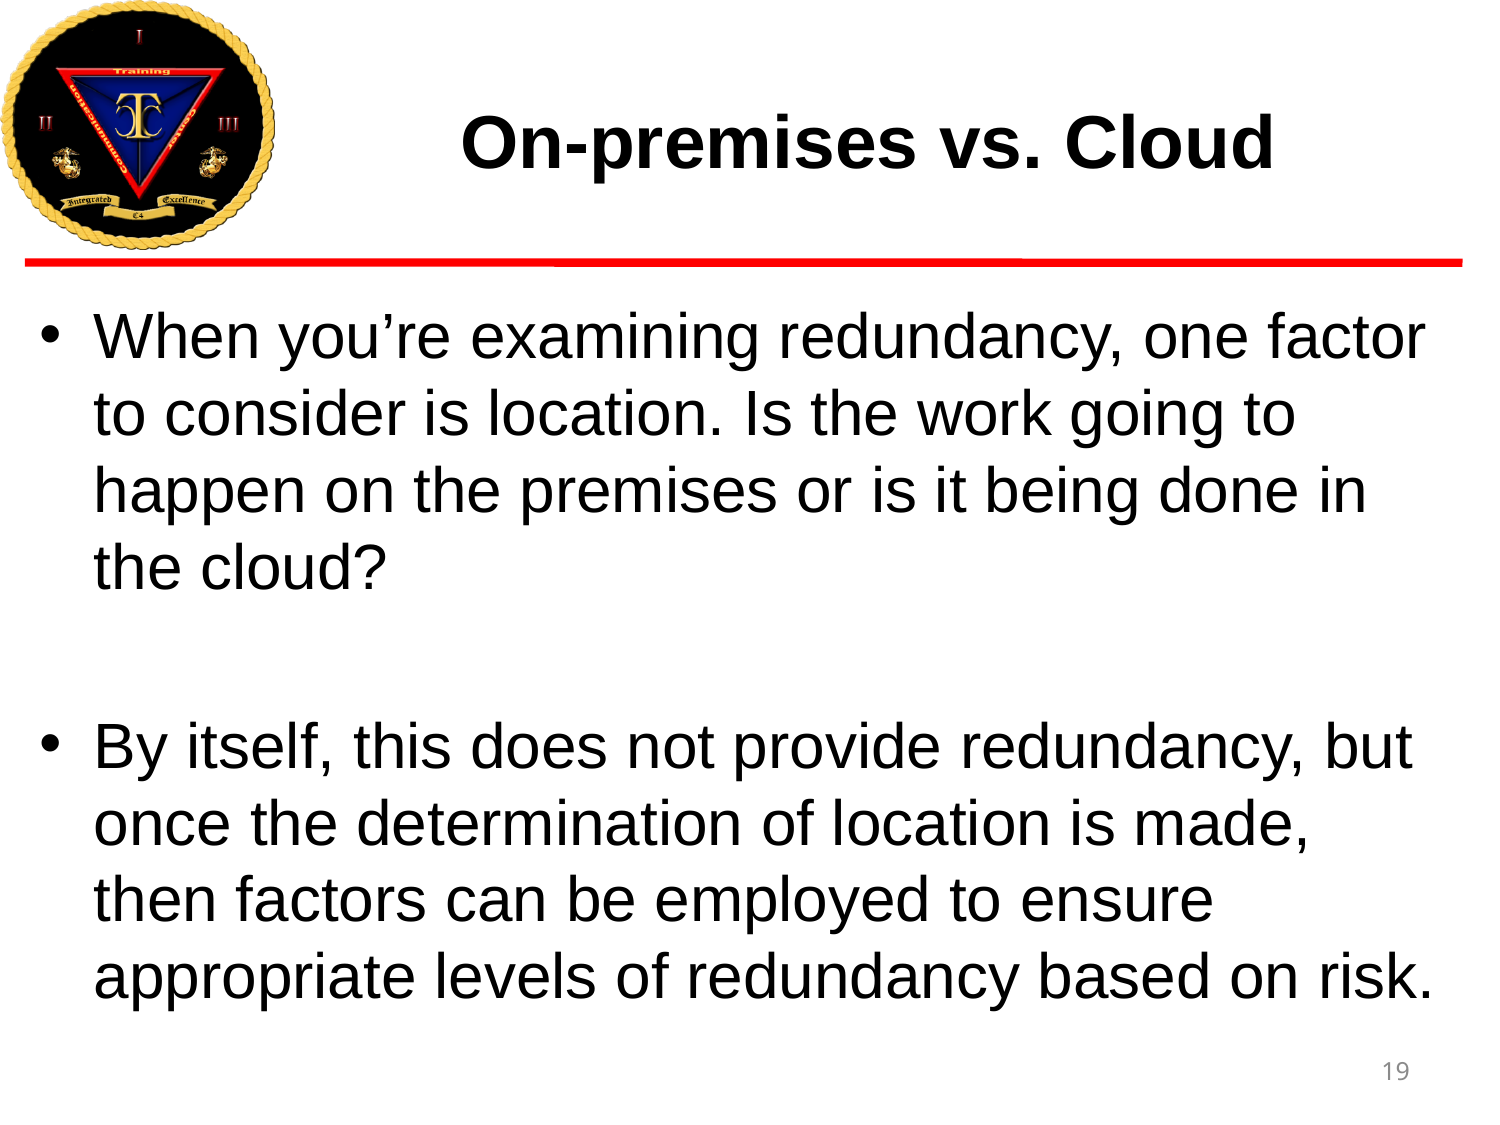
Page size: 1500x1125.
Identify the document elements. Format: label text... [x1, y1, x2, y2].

picture [0, 0, 275, 250]
list When you’re examining redundancy, one factor to consider is location. Is the work going to happen on the premises or is it being done in the cloud? By itself, this does not provide redundancy, but once the determination of location is made, then factors can be employed to ensure appropriate levels of redundancy based on risk. [24, 287, 1463, 1081]
title On-premises vs. Cloud [274, 44, 1463, 233]
slide_number 19 [1074, 1042, 1425, 1103]
